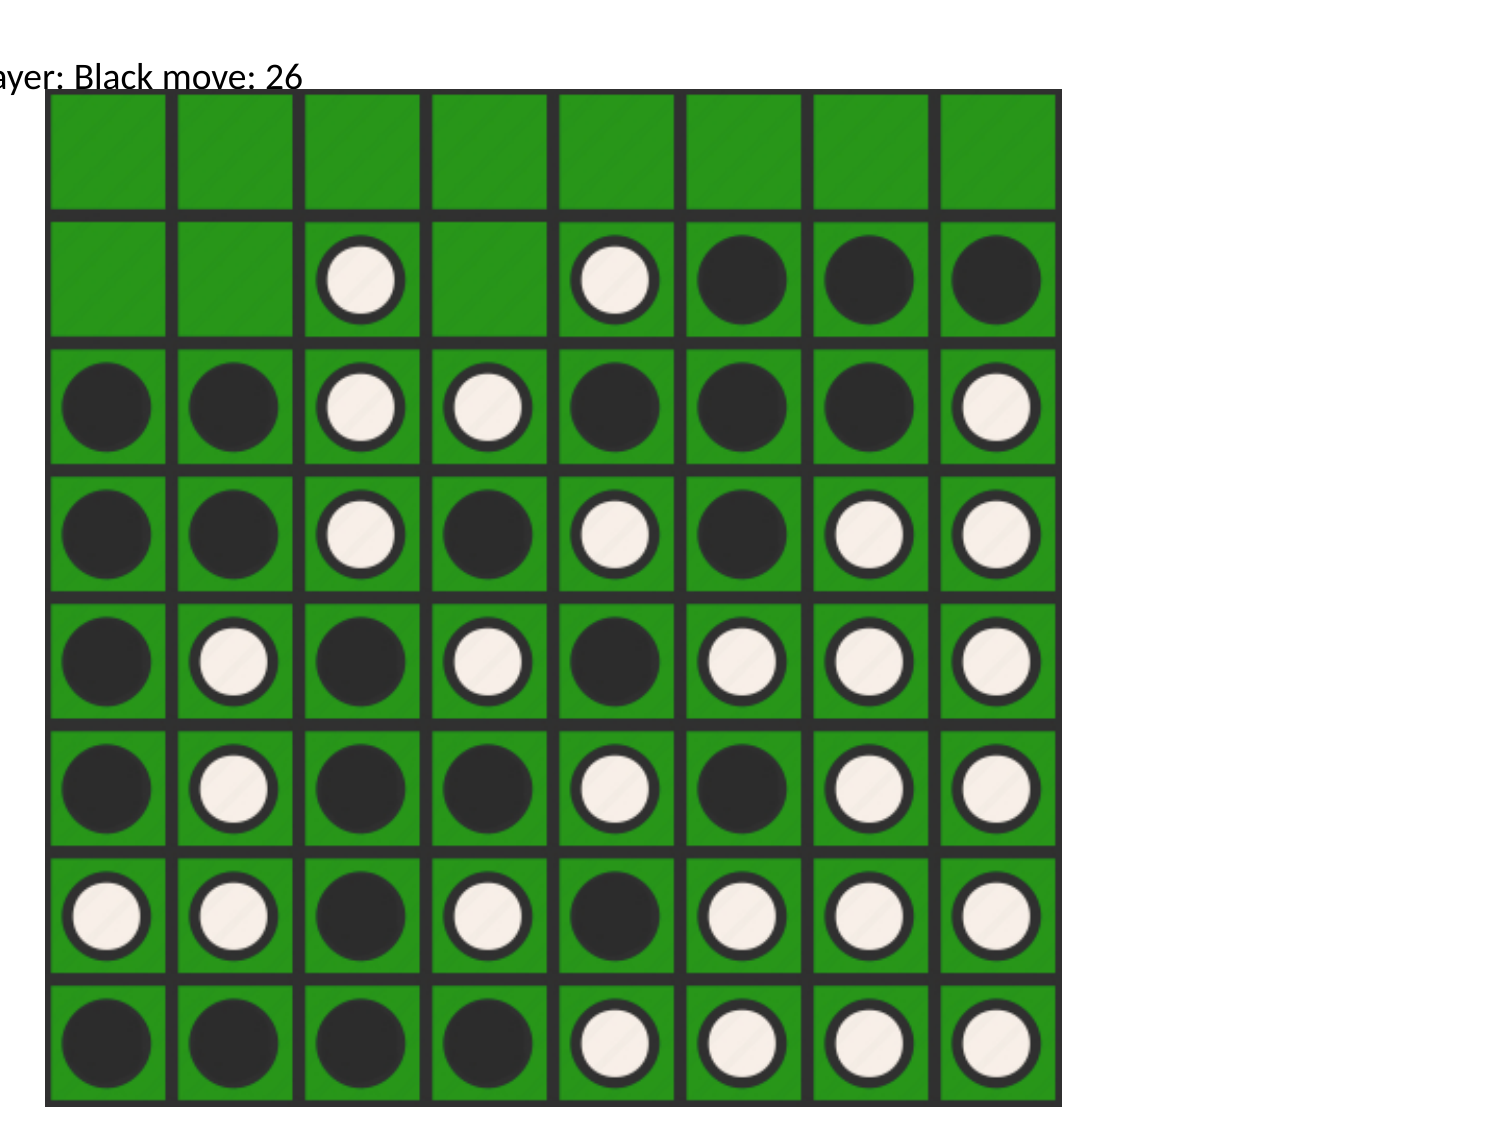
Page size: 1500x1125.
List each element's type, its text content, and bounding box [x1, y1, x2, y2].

text_box turn: 49 player: Black move: 26 [0, 44, 319, 105]
picture [44, 89, 1062, 1107]
